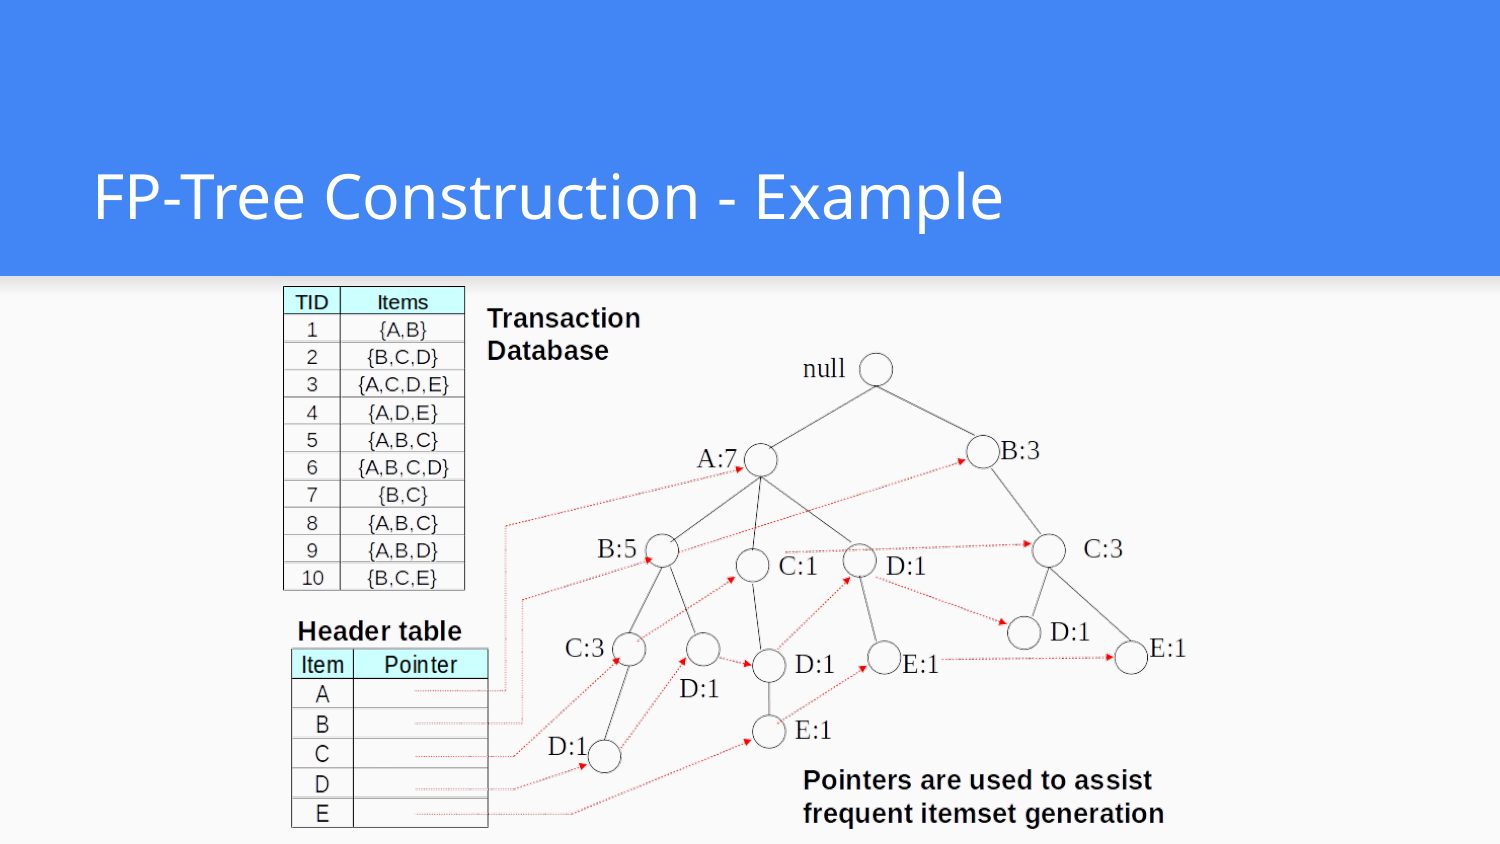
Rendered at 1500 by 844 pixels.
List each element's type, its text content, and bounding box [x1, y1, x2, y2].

title FP-Tree Construction - Example [77, 121, 1427, 248]
picture [282, 286, 1221, 834]
